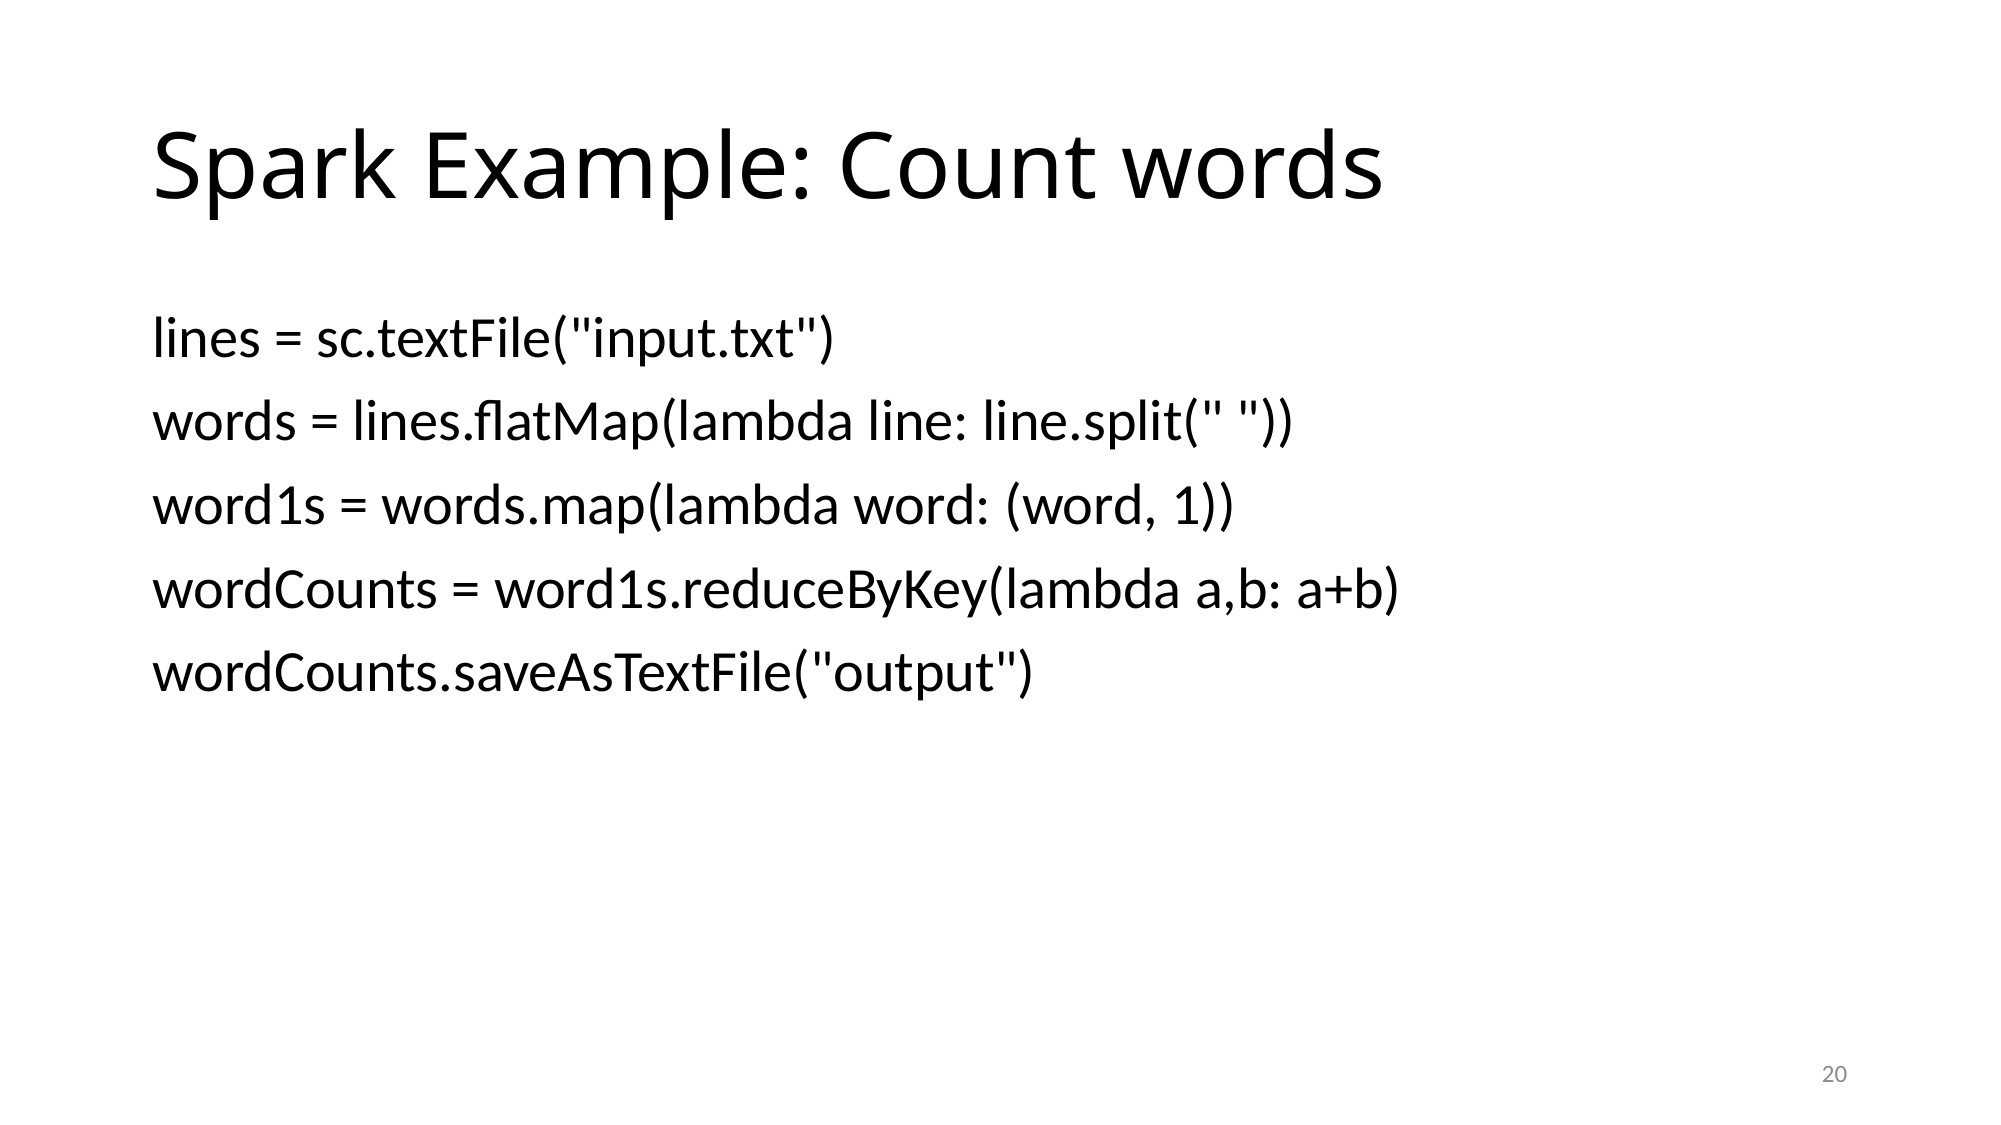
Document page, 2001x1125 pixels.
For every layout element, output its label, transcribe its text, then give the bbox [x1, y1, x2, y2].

list lines = sc.textFile("input.txt") words = lines.flatMap(lambda line: line.split(" ")) word1s = words.map(lambda word: (word, 1)) wordCounts = word1s.reduceByKey(lambda a,b: a+b) wordCounts.saveAsTextFile("output") [137, 299, 1863, 1014]
slide_number 20 [1412, 1042, 1863, 1103]
title Spark Example: Count words [137, 59, 1863, 278]
